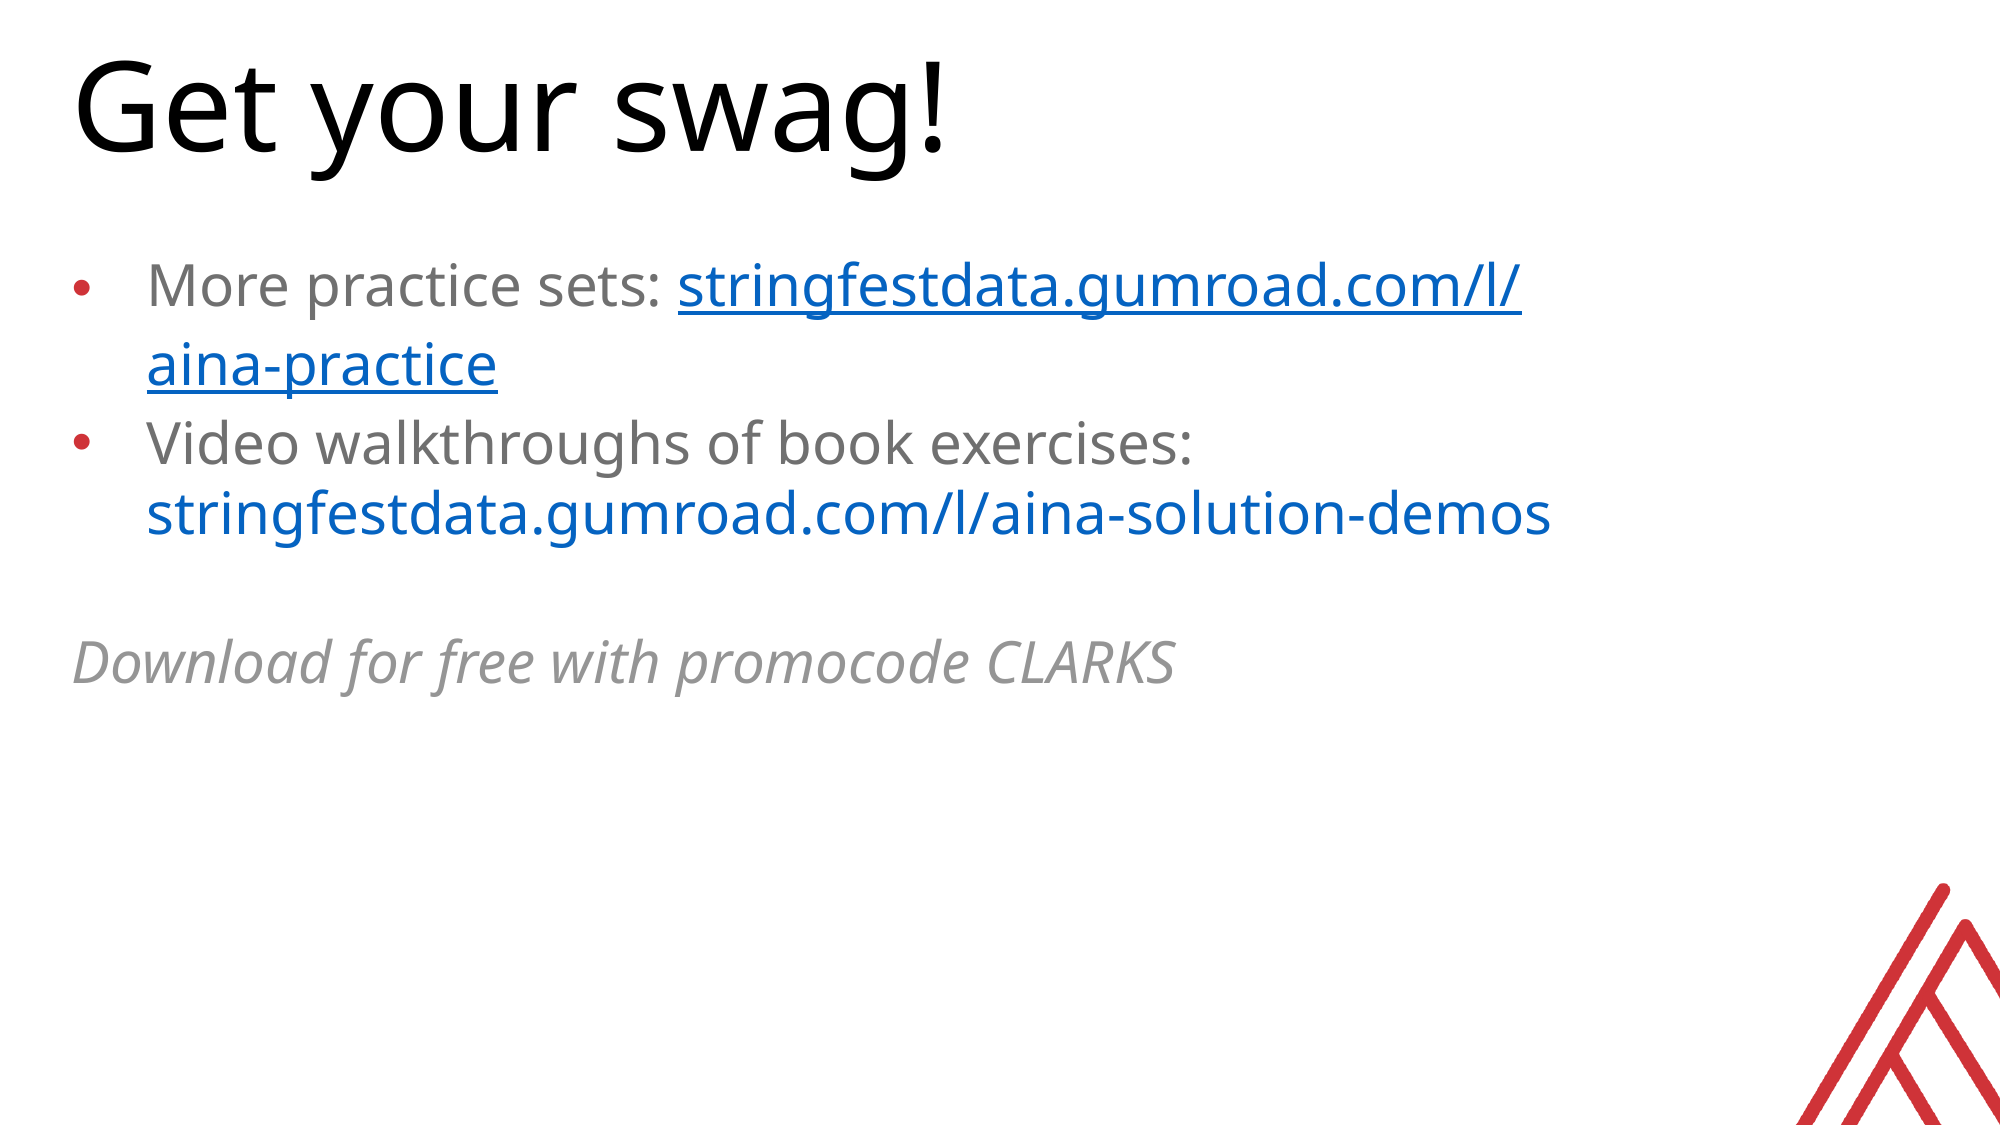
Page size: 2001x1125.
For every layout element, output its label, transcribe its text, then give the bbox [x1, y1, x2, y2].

text_box Get your swag! [56, 18, 1839, 184]
picture [1787, 880, 2000, 1125]
text_box More practice sets: stringfestdata.gumroad.com/l/aina-practice Video walkthroughs of book exercises: stringfestdata.gumroad.com/l/aina-solution-demos Download for free with promocode CLARKS [56, 240, 1647, 703]
